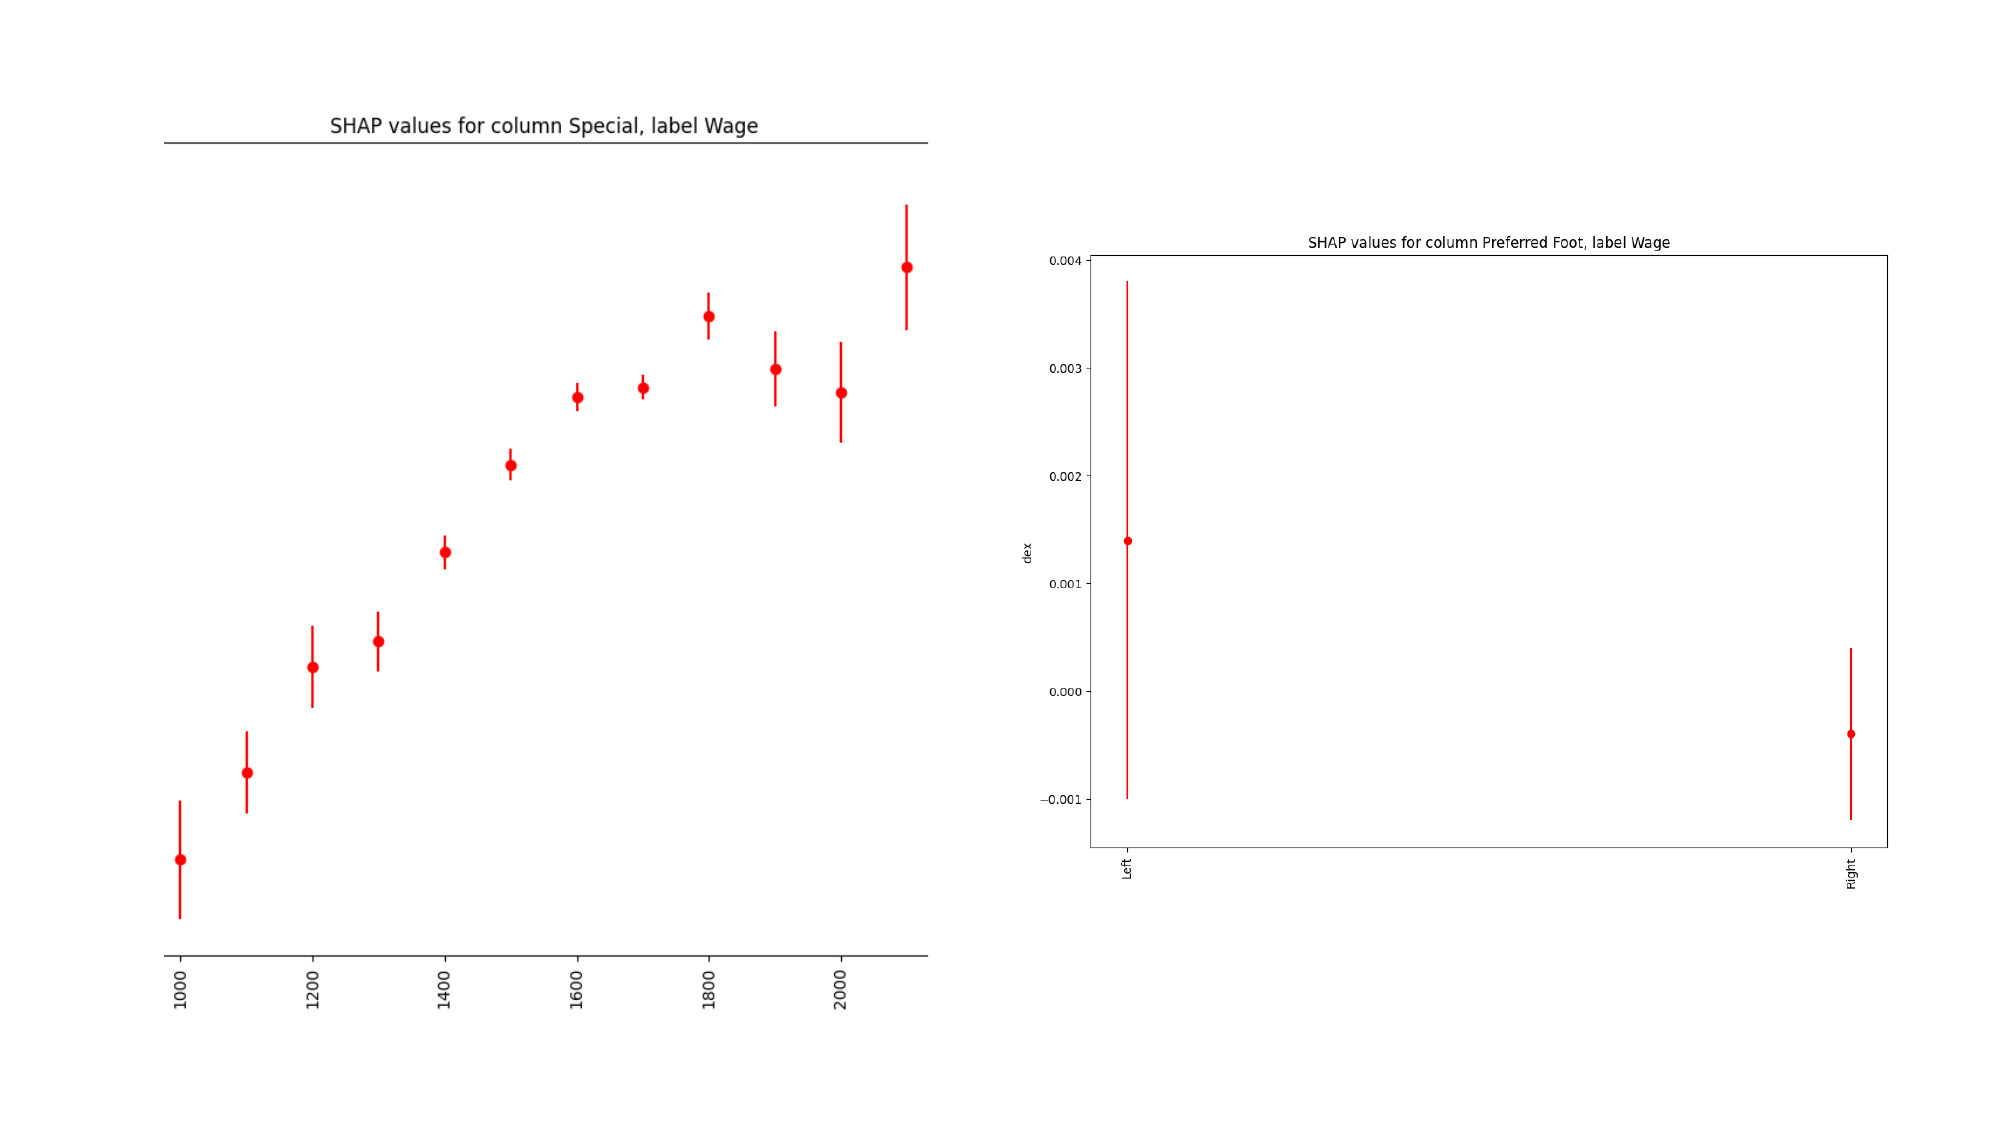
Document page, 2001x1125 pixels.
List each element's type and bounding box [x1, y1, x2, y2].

picture [164, 105, 929, 1020]
list [1013, 227, 1895, 896]
